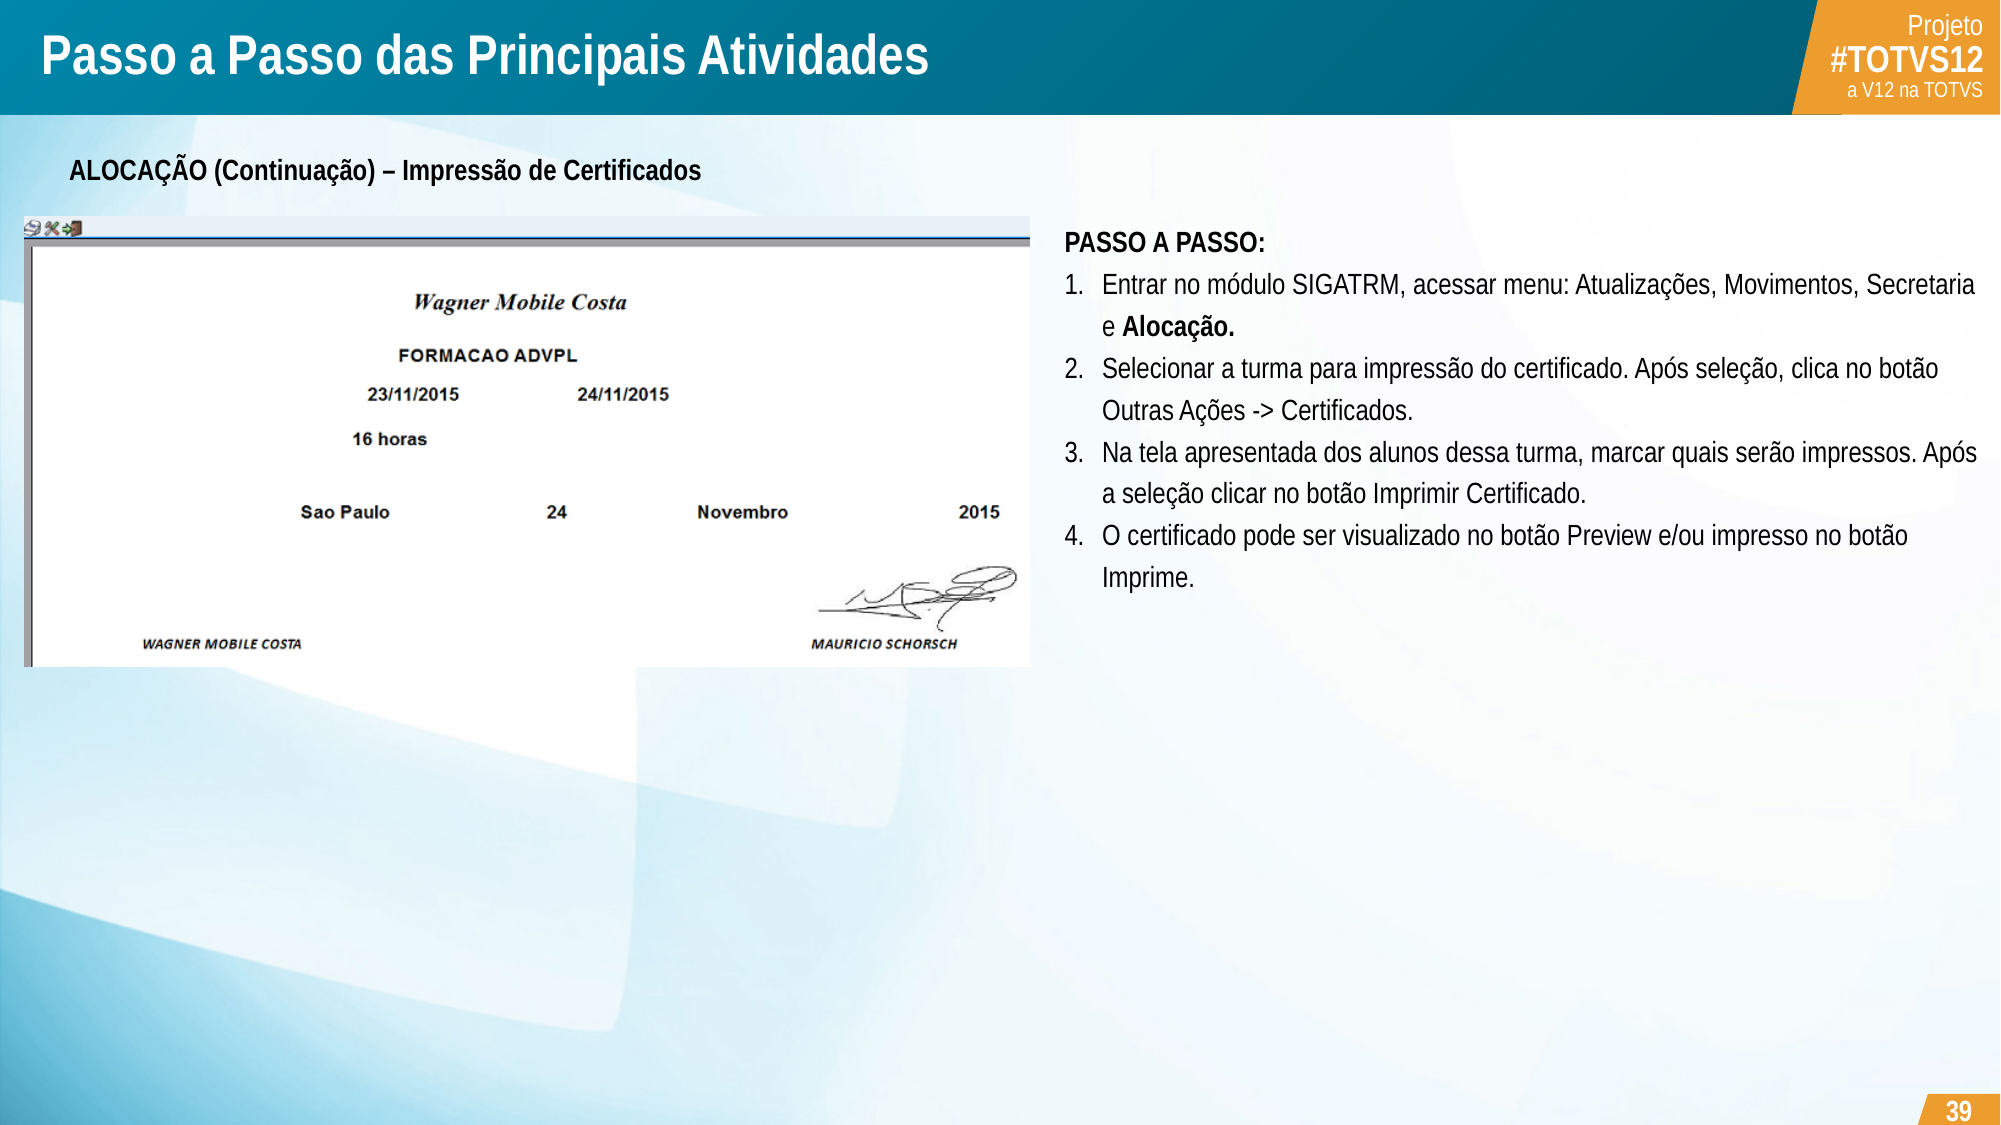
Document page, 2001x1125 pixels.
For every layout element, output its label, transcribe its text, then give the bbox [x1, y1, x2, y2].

slide_number 39 [1734, 1079, 2000, 1125]
title Passo a Passo das Principais Atividades [26, 18, 1262, 95]
picture [0, 115, 2001, 1125]
text_box ALOCAÇÃO (Continuação) – Impressão de Certificados [55, 136, 916, 216]
text_box PASSO A PASSO: Entrar no módulo SIGATRM, acessar menu: Atualizações, Movimentos, Secretaria e Alocação. Selecionar a turma para impressão do certificado. Após seleção, clica no botão Outras Ações -> Certificados. Na tela apresentada dos alunos dessa turma, marcar quais serão impressos. Após a seleção clicar no botão Imprimir Certificado. O certificado pode ser visualizado no botão Preview e/ou impresso no botão Imprime. [1050, 208, 1994, 449]
